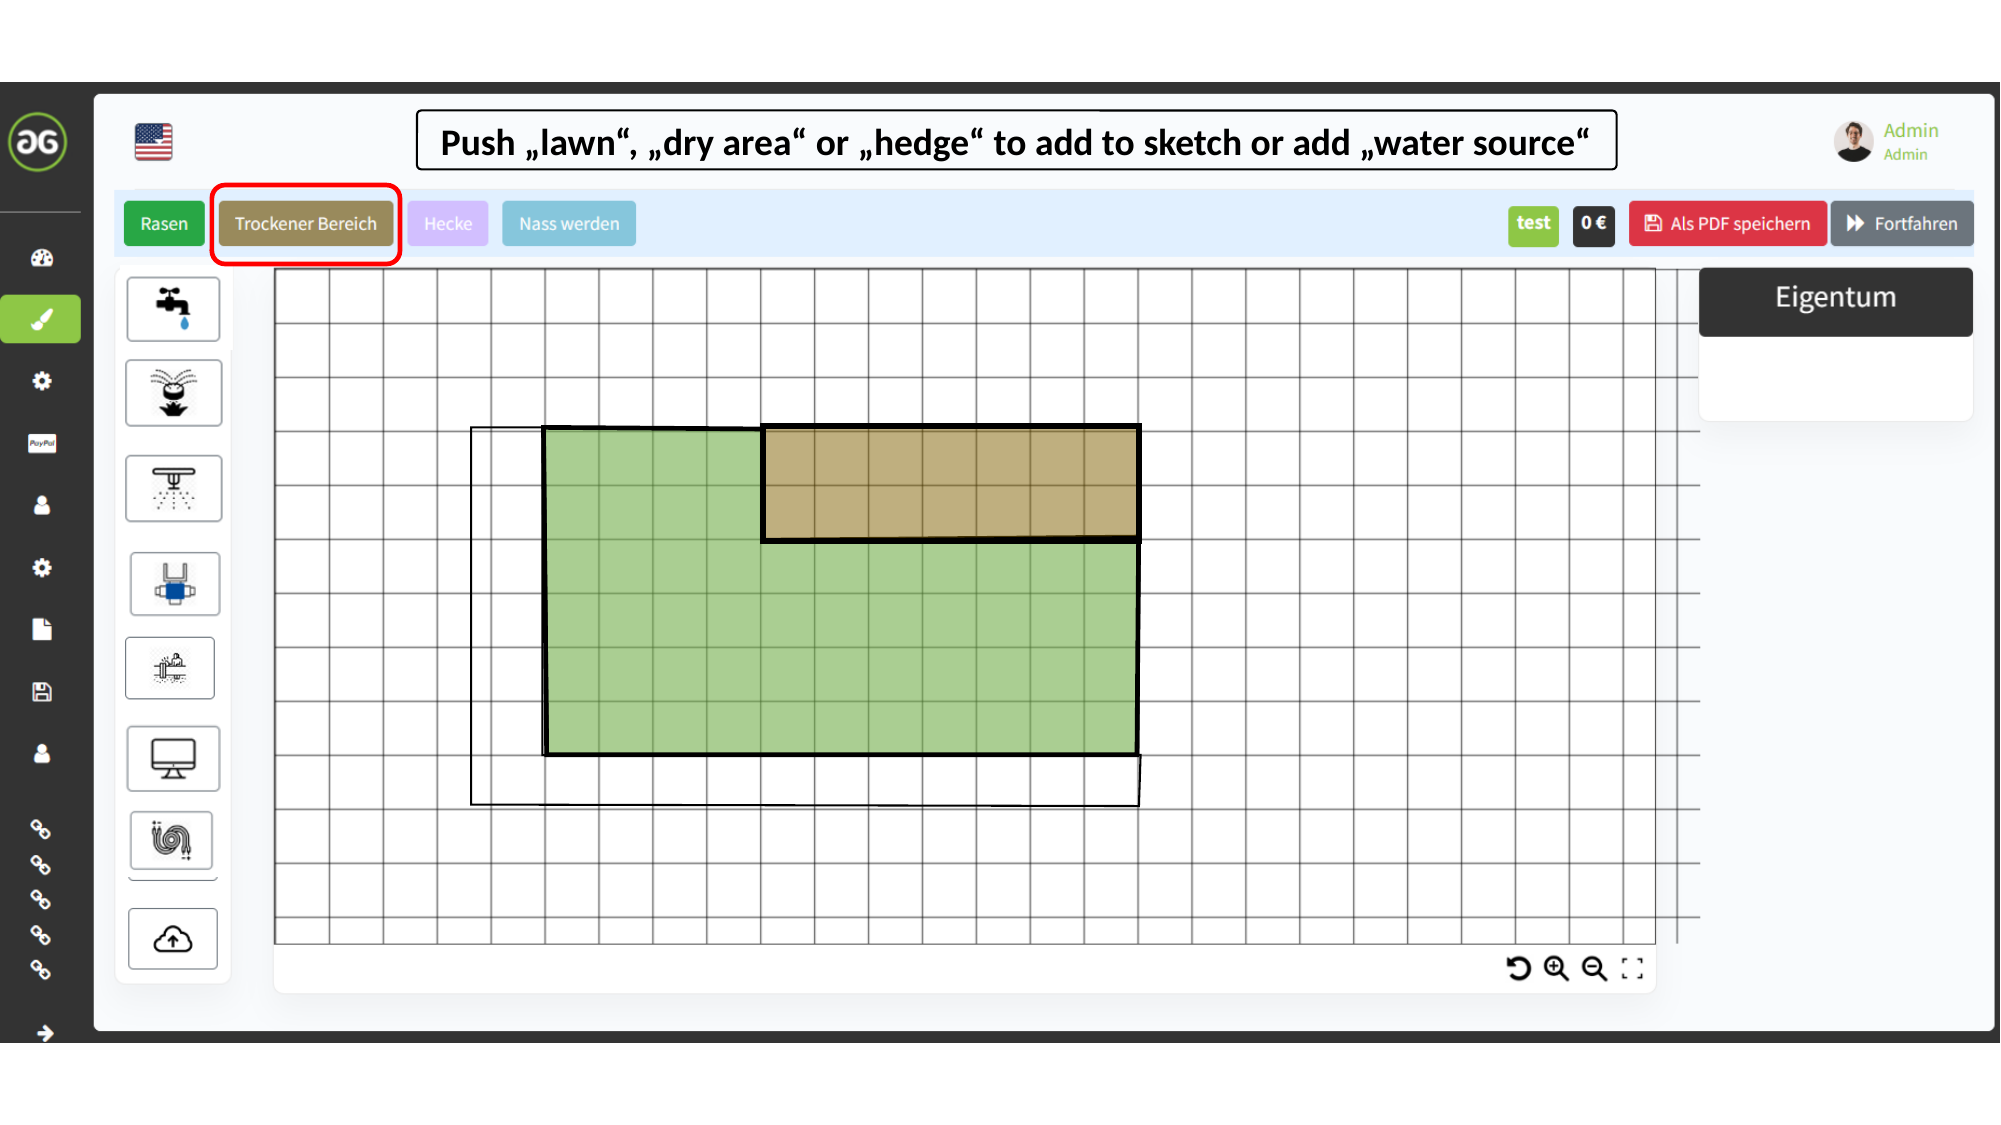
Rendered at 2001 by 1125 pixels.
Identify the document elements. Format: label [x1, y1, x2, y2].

text_box [471, 425, 1141, 807]
picture [0, 82, 2000, 1043]
